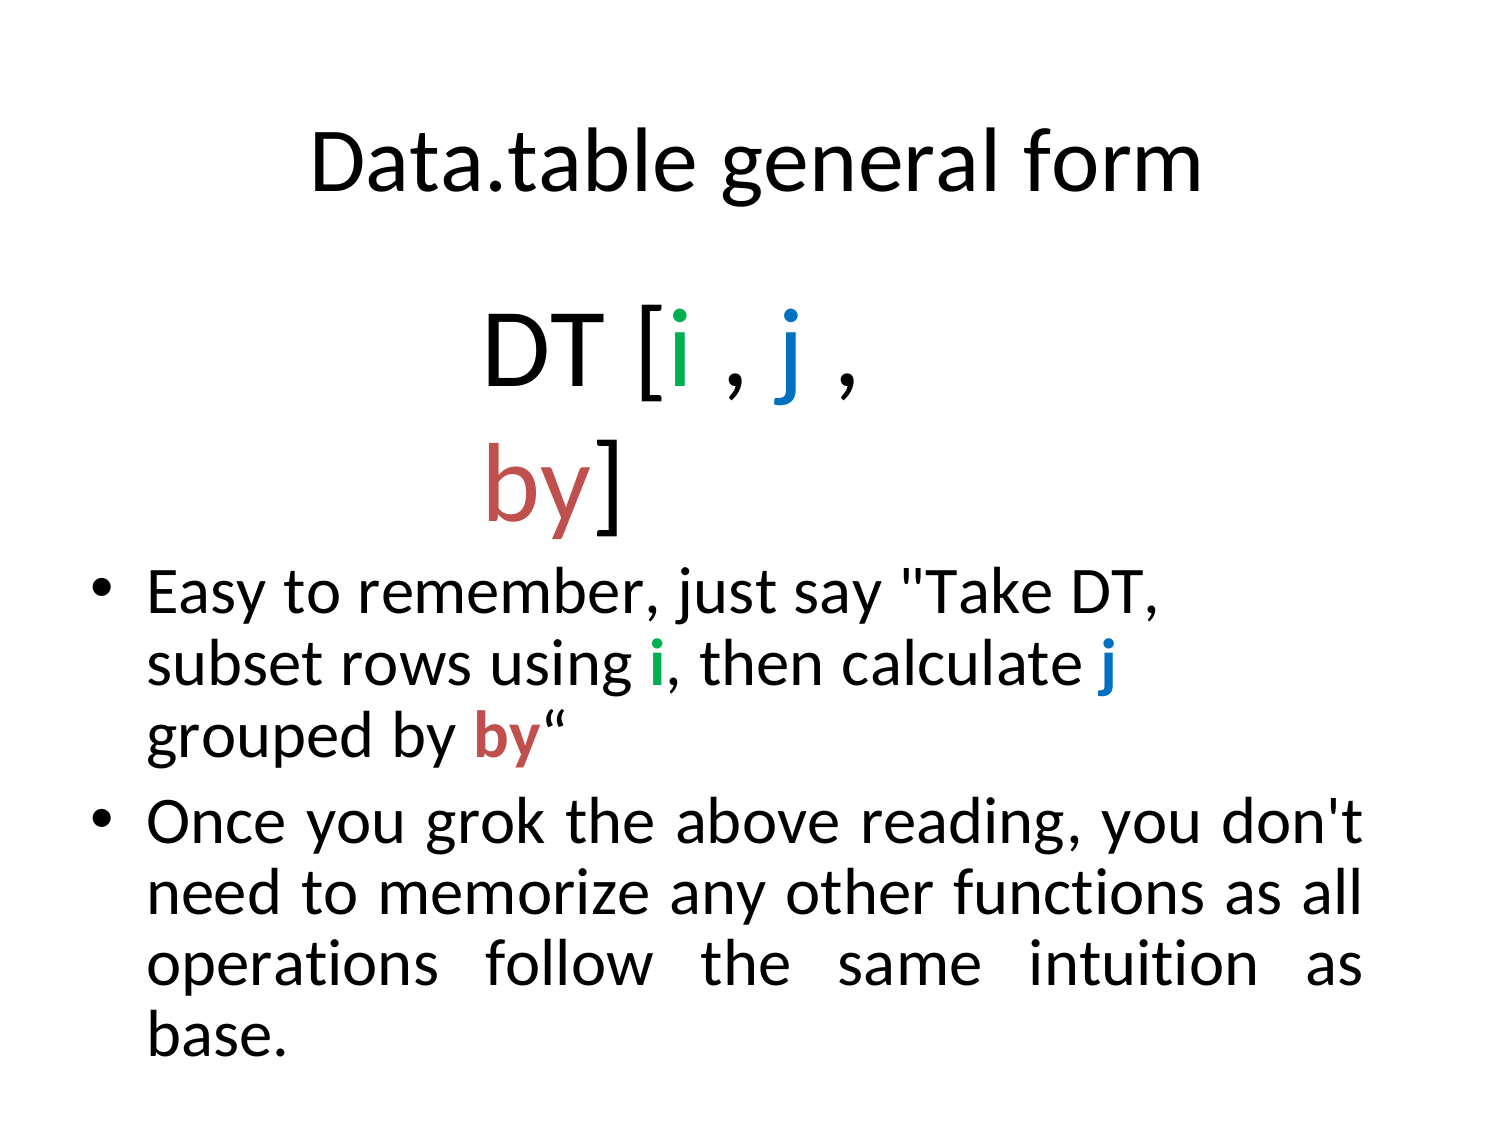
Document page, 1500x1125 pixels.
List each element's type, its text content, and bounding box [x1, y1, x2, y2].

text_box DT [i , j , by] [478, 273, 1022, 544]
title Data.table general form [109, 99, 1391, 288]
text_box Easy to remember, just say "Take DT, subset rows using i, then calculate j grouped by by“ Once you grok the above reading, you don't need to memorize any other functions as all operations follow the same intuition as base. [87, 554, 1365, 1071]
